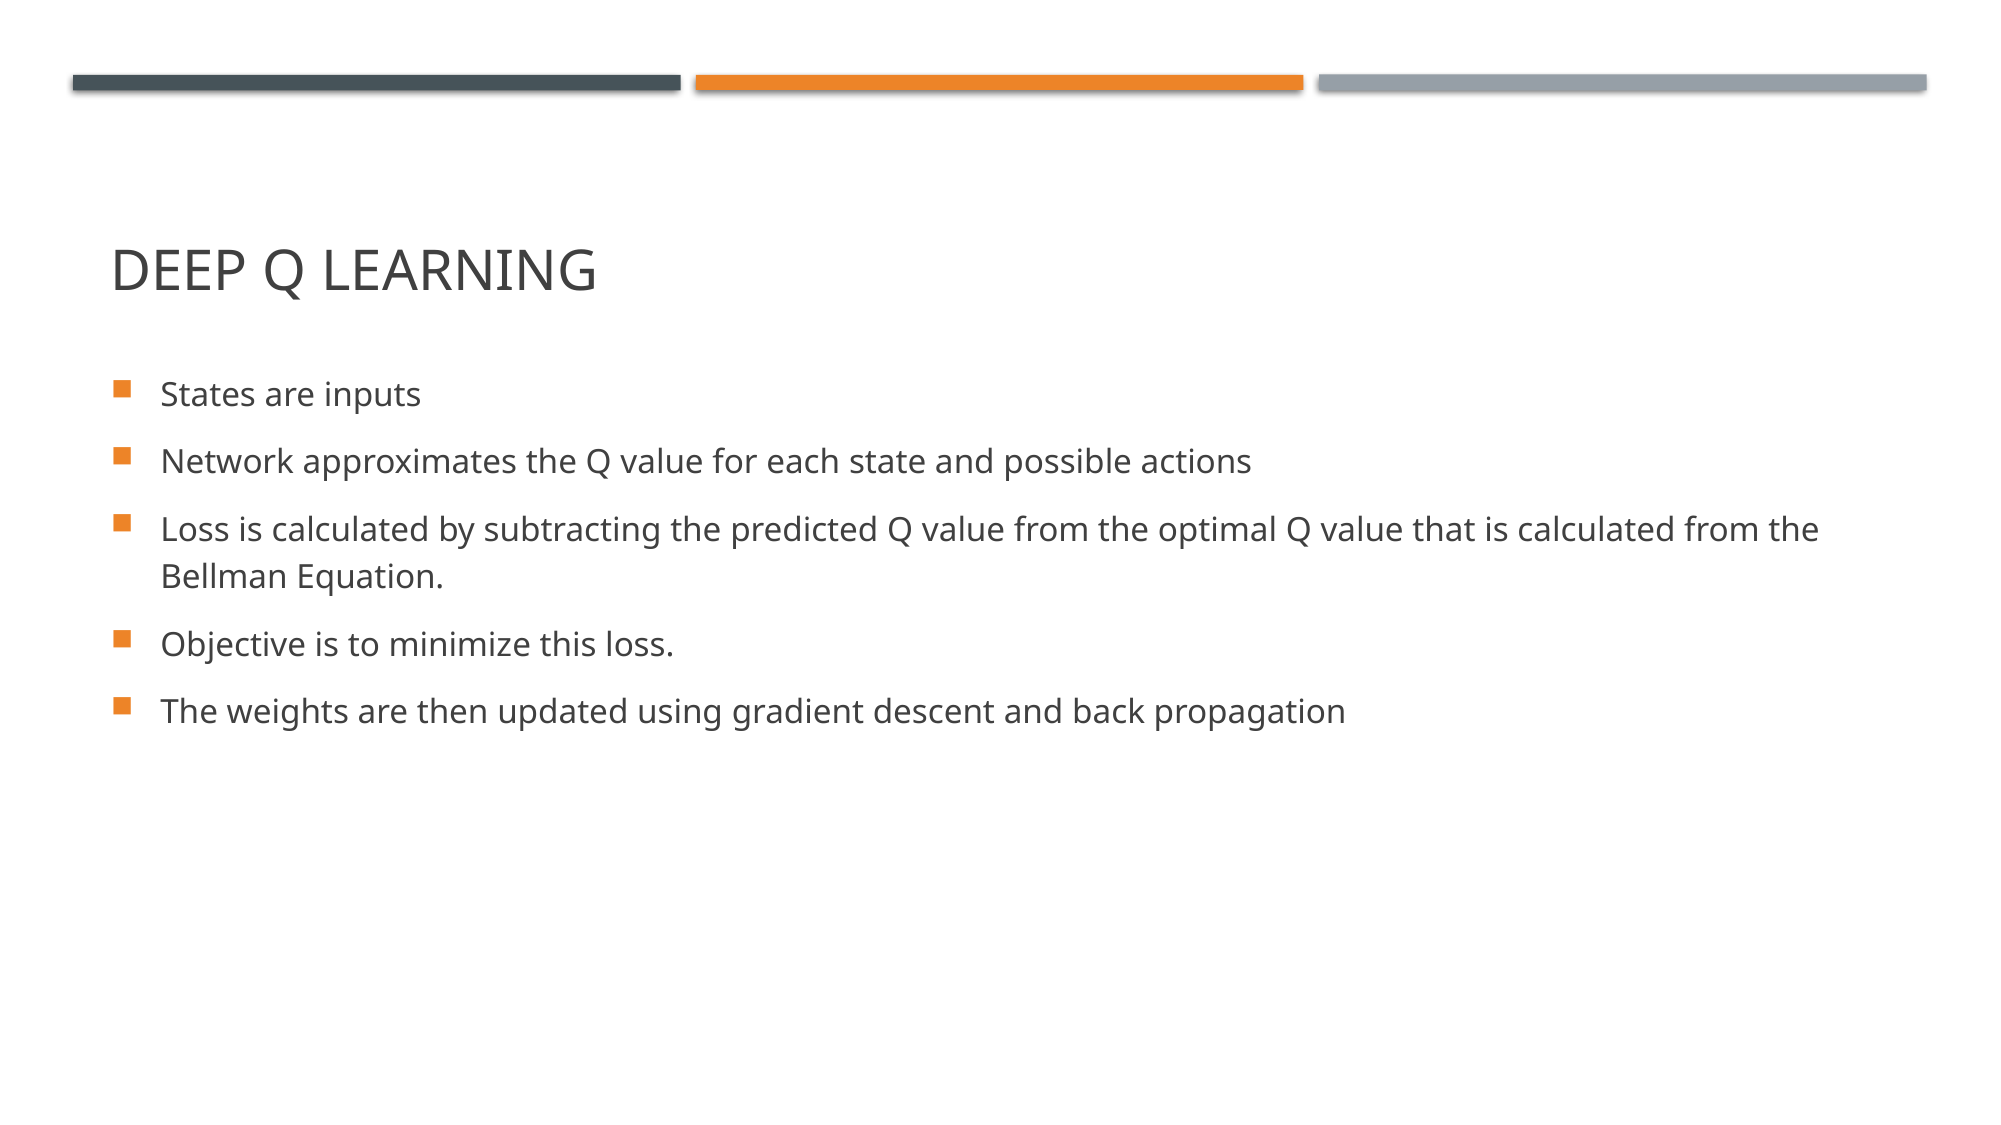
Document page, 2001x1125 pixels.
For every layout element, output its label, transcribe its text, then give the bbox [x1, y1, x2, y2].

list States are inputs Network approximates the Q value for each state and possible actions Loss is calculated by subtracting the predicted Q value from the optimal Q value that is calculated from the Bellman Equation. Objective is to minimize this loss. The weights are then updated using gradient descent and back propagation [95, 115, 1905, 981]
